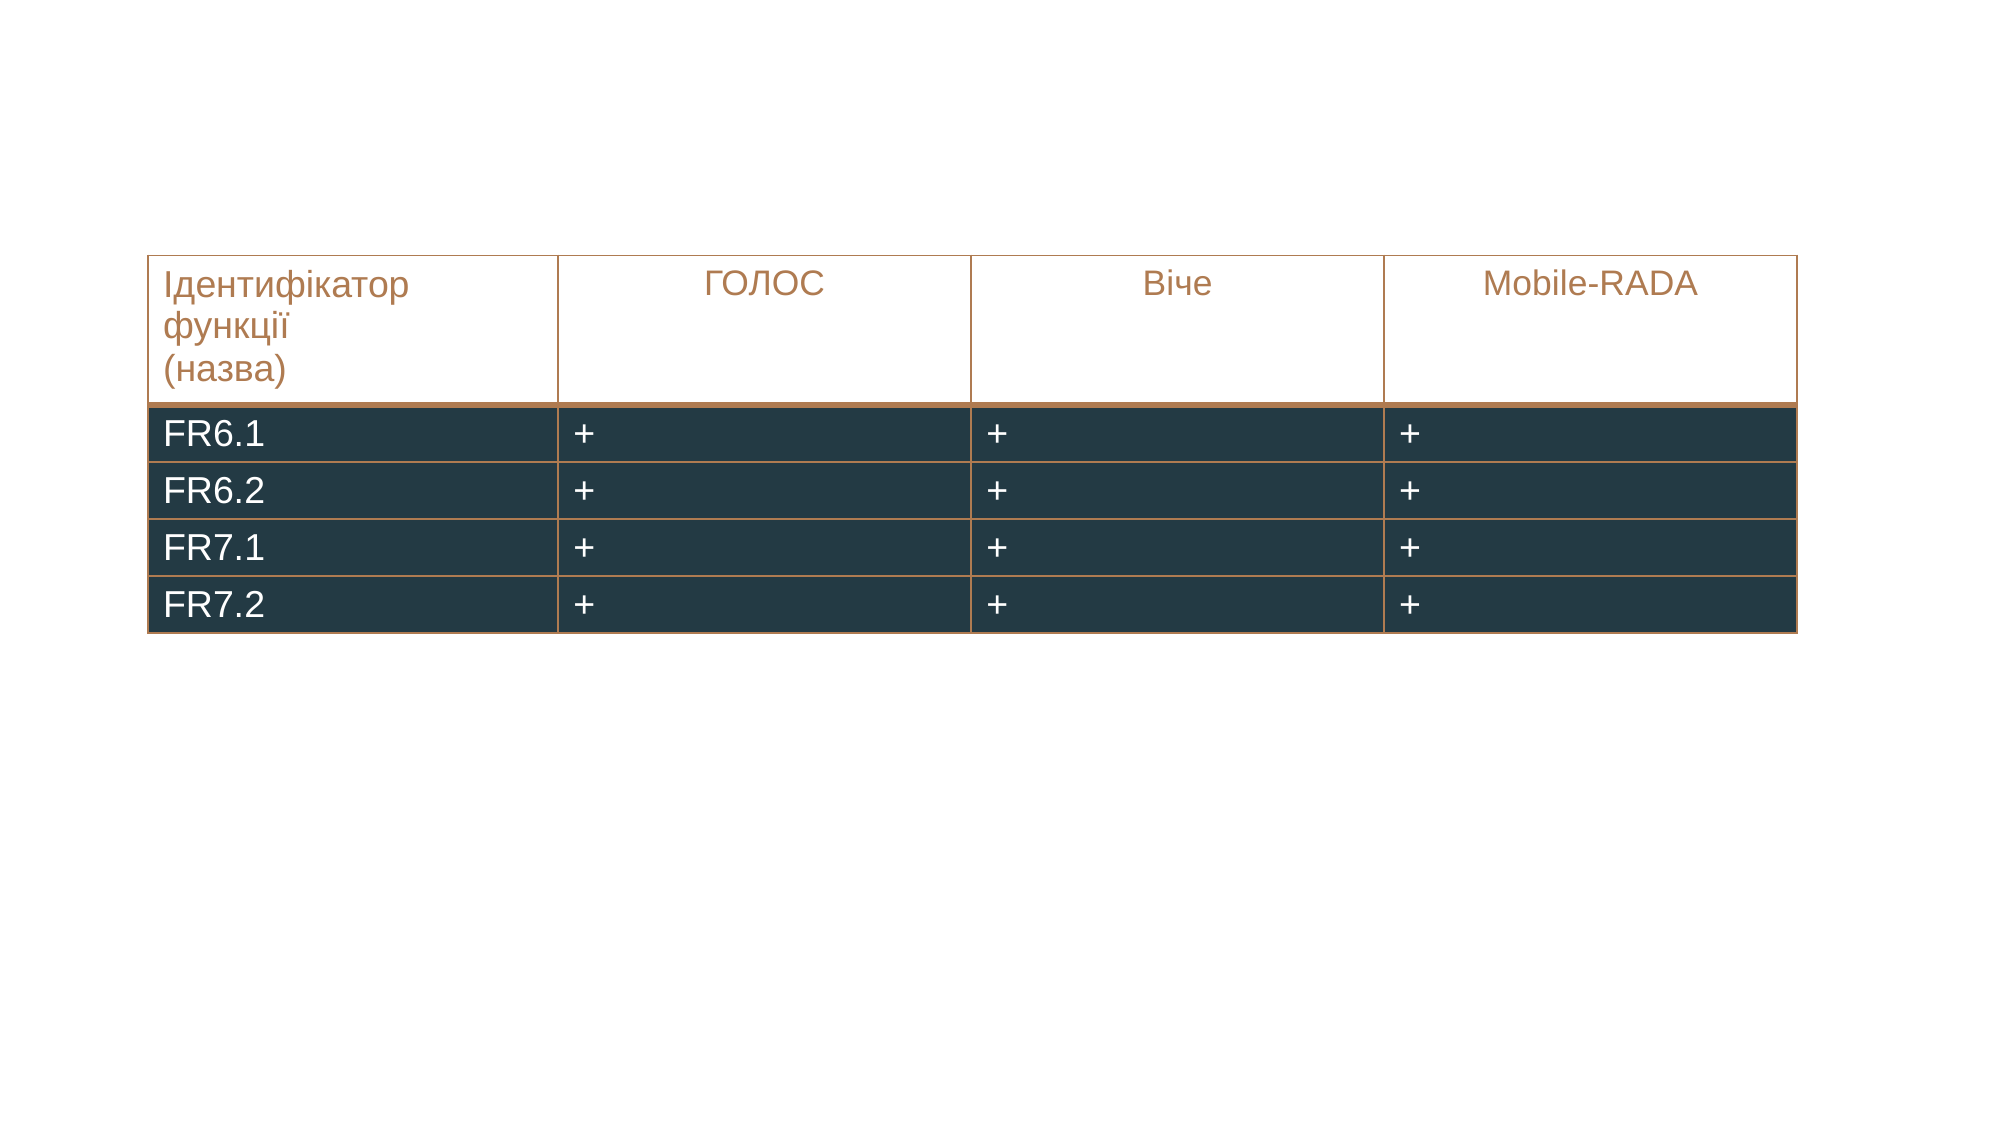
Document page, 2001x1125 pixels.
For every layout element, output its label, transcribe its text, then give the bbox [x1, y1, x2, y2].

table_cell FR7.1 [149, 520, 557, 575]
table_cell + [559, 408, 970, 461]
table_header ГОЛОС [559, 256, 970, 402]
table_cell FR6.2 [149, 463, 557, 518]
table_cell + [1385, 408, 1796, 461]
table_header Mobile-RADA [1385, 256, 1796, 402]
table_cell FR7.2 [149, 577, 557, 632]
table_cell + [559, 577, 970, 632]
table_cell + [972, 463, 1383, 518]
table_header Ідентифікатор функції (назва) [149, 256, 557, 402]
table_cell + [972, 577, 1383, 632]
table_cell + [1385, 463, 1796, 518]
table_cell + [972, 408, 1383, 461]
table_header Віче [972, 256, 1383, 402]
table_cell + [1385, 577, 1796, 632]
table_cell + [972, 520, 1383, 575]
table_cell + [559, 463, 970, 518]
table_cell + [1385, 520, 1796, 575]
table_cell FR6.1 [149, 408, 557, 461]
table_cell + [559, 520, 970, 575]
